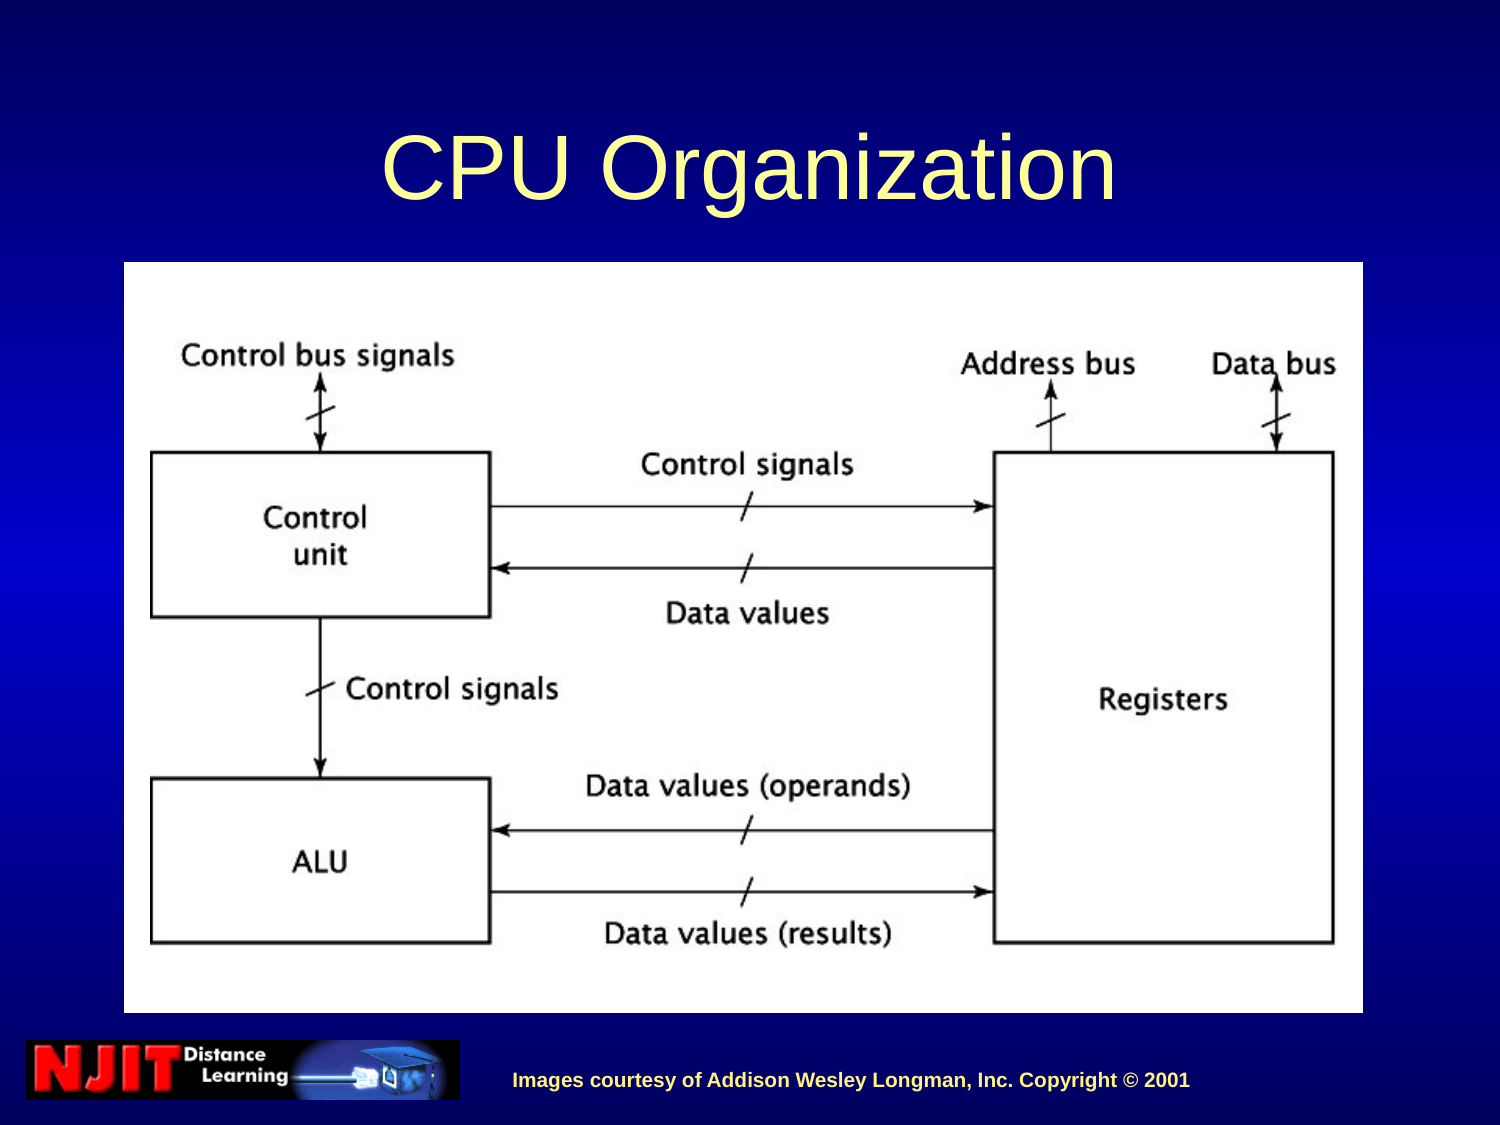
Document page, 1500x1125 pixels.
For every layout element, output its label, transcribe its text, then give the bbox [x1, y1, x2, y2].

picture [26, 1040, 460, 1100]
title CPU Organization [112, 99, 1388, 288]
text_box [125, 262, 1363, 1013]
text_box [149, 337, 1338, 951]
